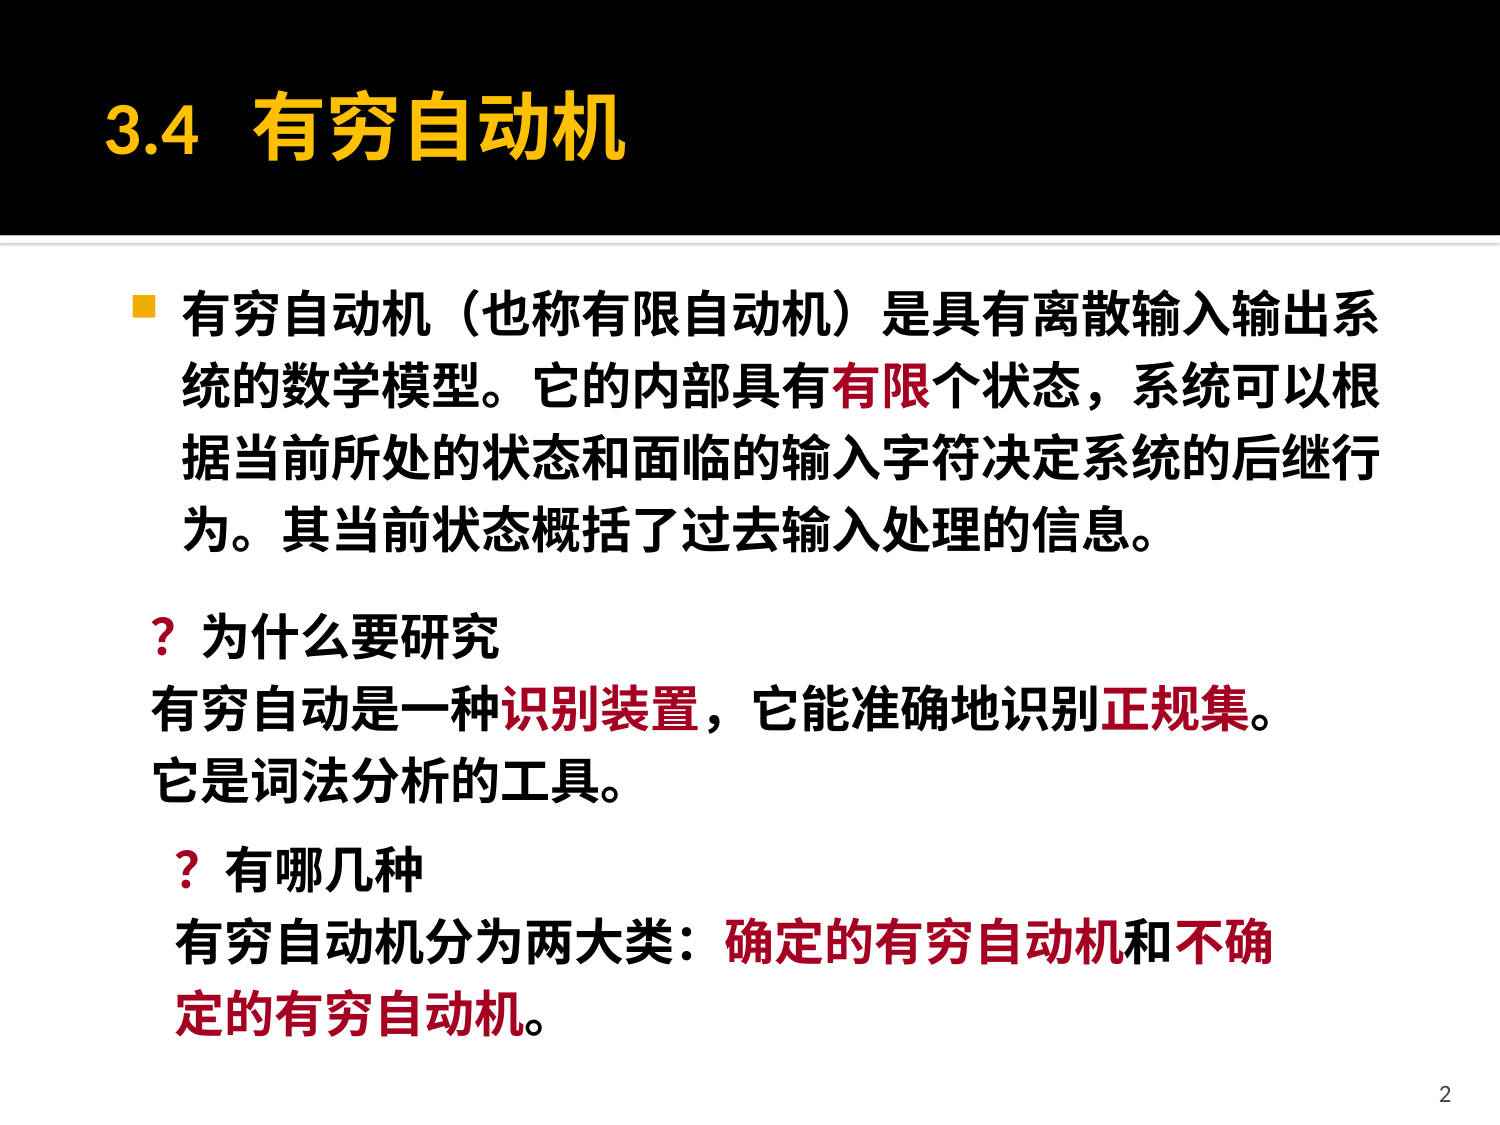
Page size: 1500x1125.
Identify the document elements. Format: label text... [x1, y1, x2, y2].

text_box ？有哪几种 有穷自动机分为两大类：确定的有穷自动机和不确定的有穷自动机。 [159, 819, 1317, 1051]
text_box ？为什么要研究 有穷自动是一种识别装置，它能准确地识别正规集。它是词法分析的工具。 [135, 586, 1353, 817]
title 3.4 有穷自动机 [88, 30, 1389, 219]
slide_number 2 [1345, 1062, 1467, 1108]
list 有穷自动机（也称有限自动机）是具有离散输入输出系统的数学模型。它的内部具有有限个状态，系统可以根据当前所处的状态和面临的输入字符决定系统的后继行为。其当前状态概括了过去输入处理的信息。 [100, 255, 1401, 587]
